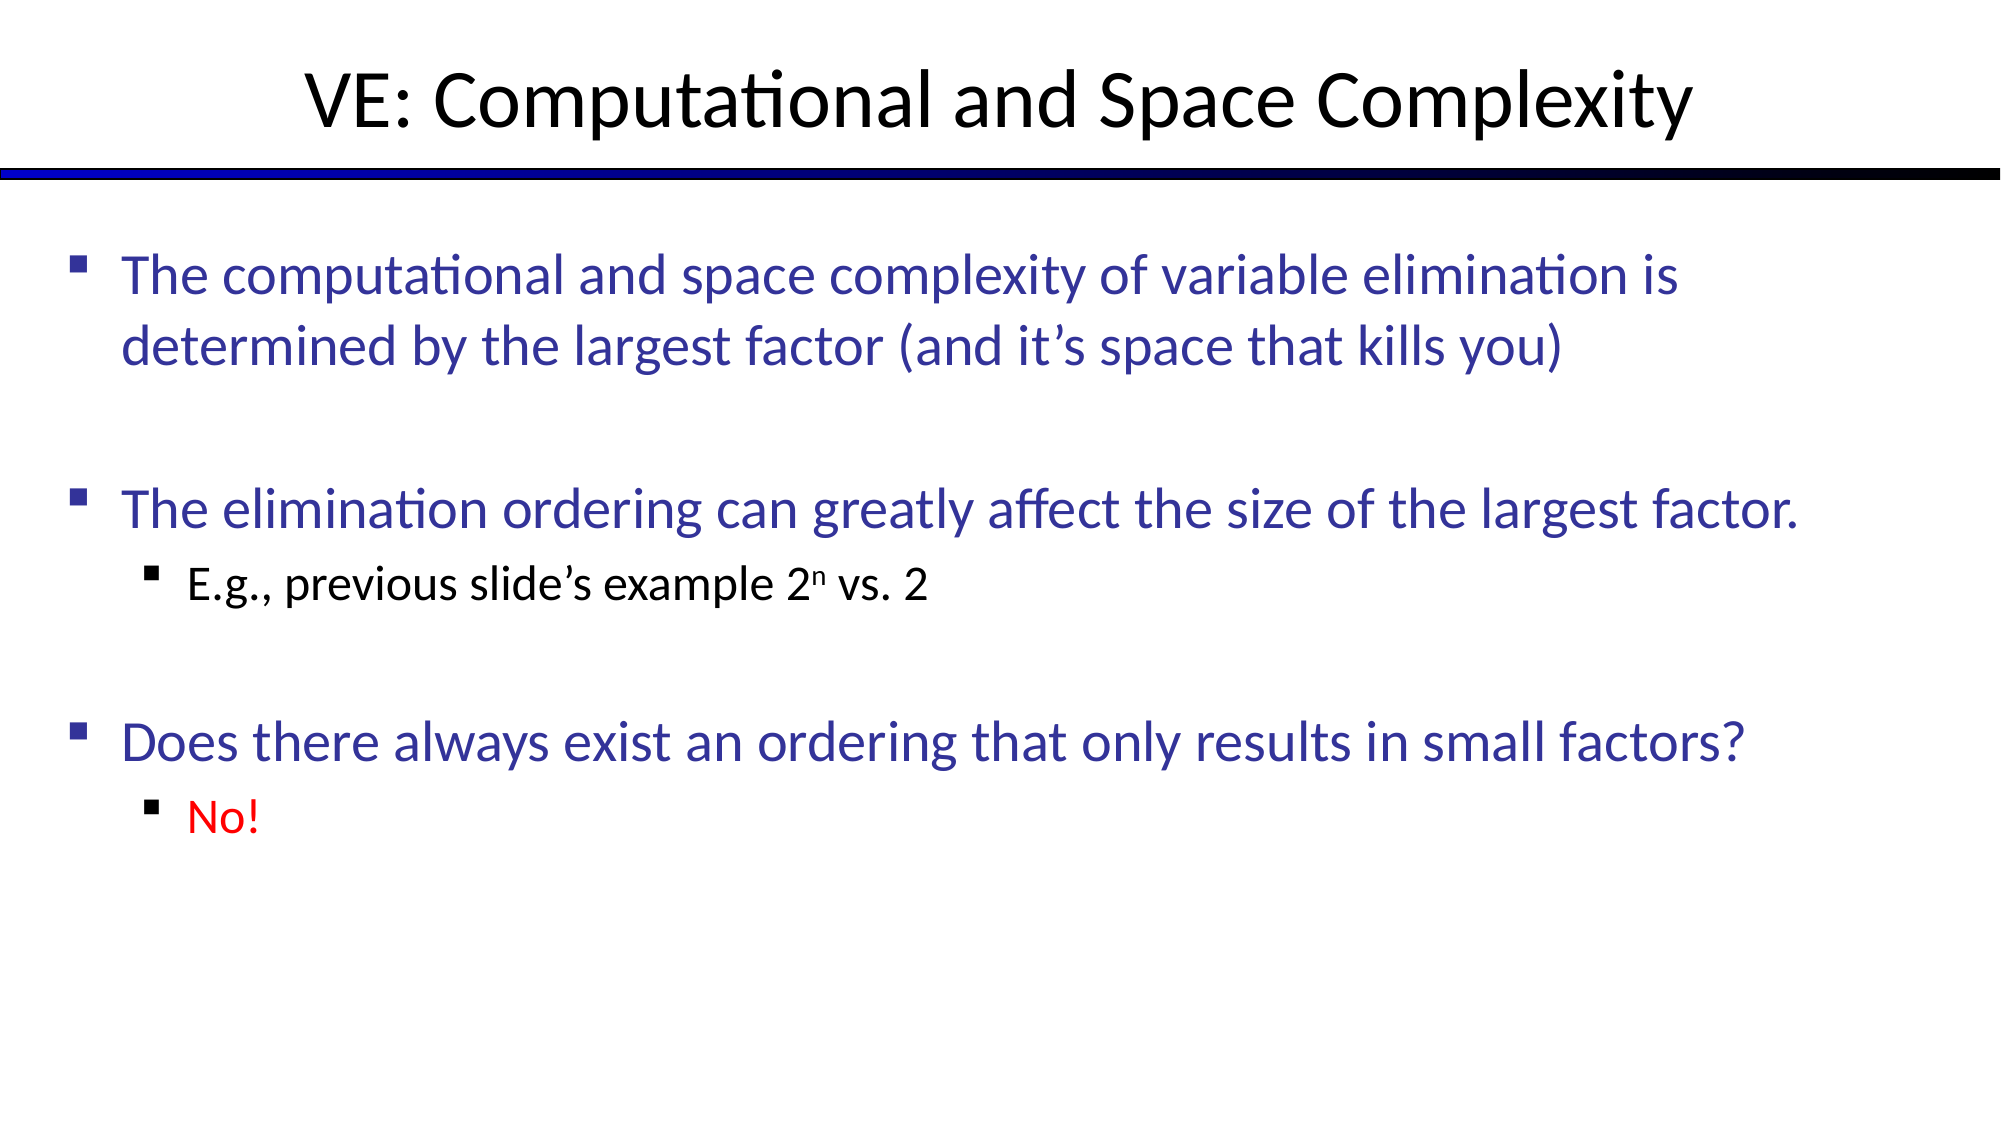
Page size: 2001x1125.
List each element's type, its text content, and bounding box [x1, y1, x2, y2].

list The computational and space complexity of variable elimination is determined by the largest factor (and it’s space that kills you) The elimination ordering can greatly affect the size of the largest factor. E.g., previous slide’s example 2n vs. 2 Does there always exist an ordering that only results in small factors? No! [49, 228, 1938, 1006]
title VE: Computational and Space Complexity [0, 0, 2000, 188]
